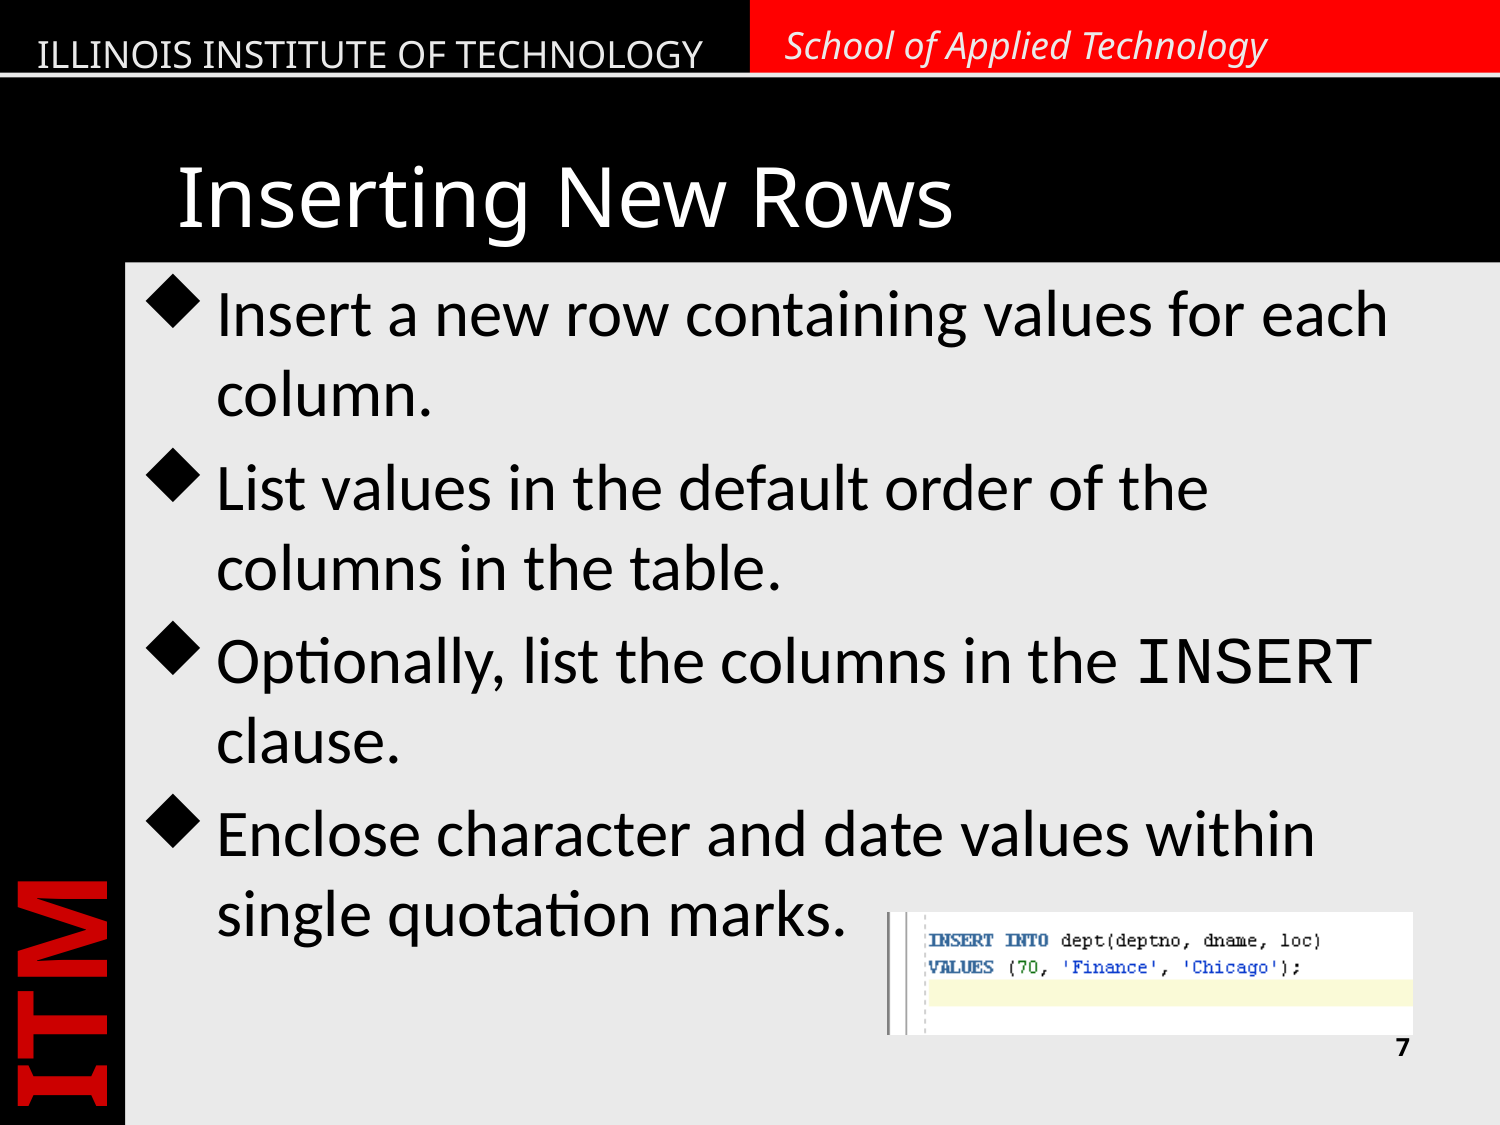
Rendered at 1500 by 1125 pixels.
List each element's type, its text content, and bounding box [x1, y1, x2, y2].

title Inserting New Rows [162, 124, 1426, 262]
list Insert a new row containing values for each column. List values in the default order of the columns in the table. Optionally, list the columns in the INSERT clause. Enclose character and date values within single quotation marks. [124, 262, 1426, 1006]
picture [887, 912, 1413, 1035]
slide_number 7 [1074, 1024, 1426, 1103]
